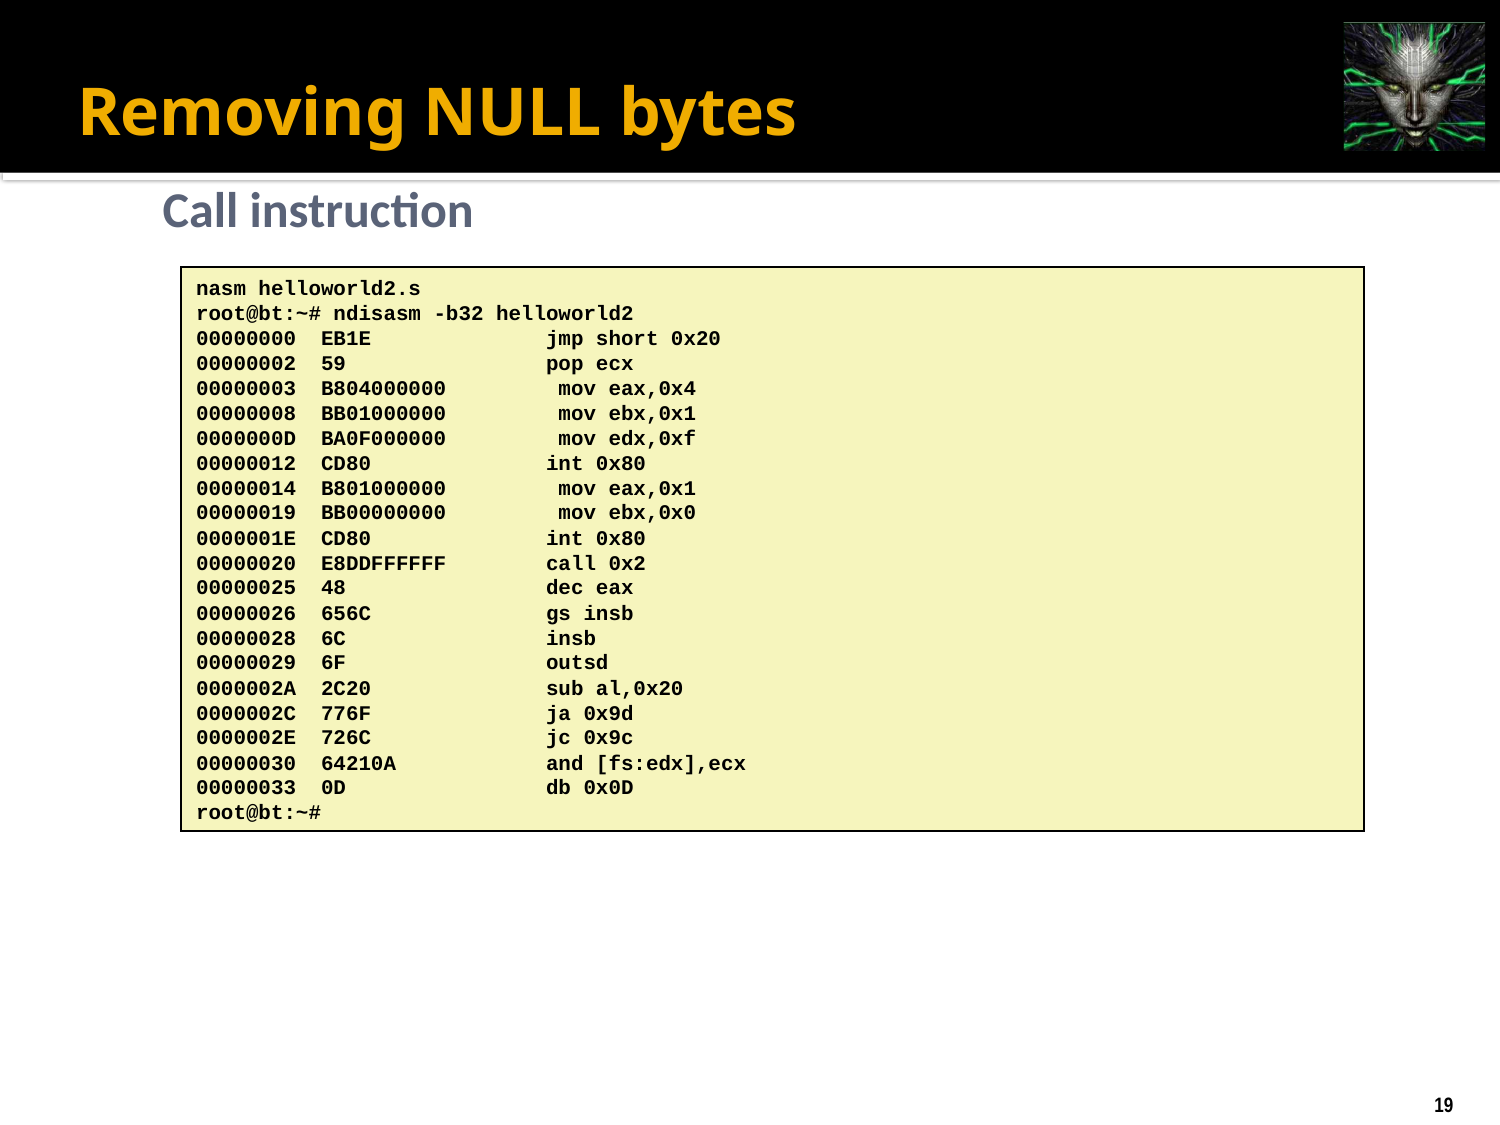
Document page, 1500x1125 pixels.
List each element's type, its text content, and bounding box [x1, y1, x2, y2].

title Removing NULL bytes [62, 62, 1182, 157]
text_box nasm helloworld2.s root@bt:~# ndisasm -b32 helloworld2 00000000 EB1E jmp short 0x20 00000002 59 pop ecx 00000003 B804000000 mov eax,0x4 00000008 BB01000000 mov ebx,0x1 0000000D BA0F000000 mov edx,0xf 00000012 CD80 int 0x80 00000014 B801000000 mov eax,0x1 00000019 BB00000000 mov ebx,0x0 0000001E CD80 int 0x80 00000020 E8DDFFFFFF call 0x2 00000025 48 dec eax 00000026 656C gs insb 00000028 6C insb 00000029 6F outsd 0000002A 2C20 sub al,0x20 0000002C 776F ja 0x9d 0000002E 726C jc 0x9c 00000030 64210A and [fs:edx],ecx 00000033 0D db 0x0D root@bt:~# [181, 267, 1365, 832]
picture [1343, 22, 1486, 151]
text_box Call instruction [147, 169, 1081, 238]
